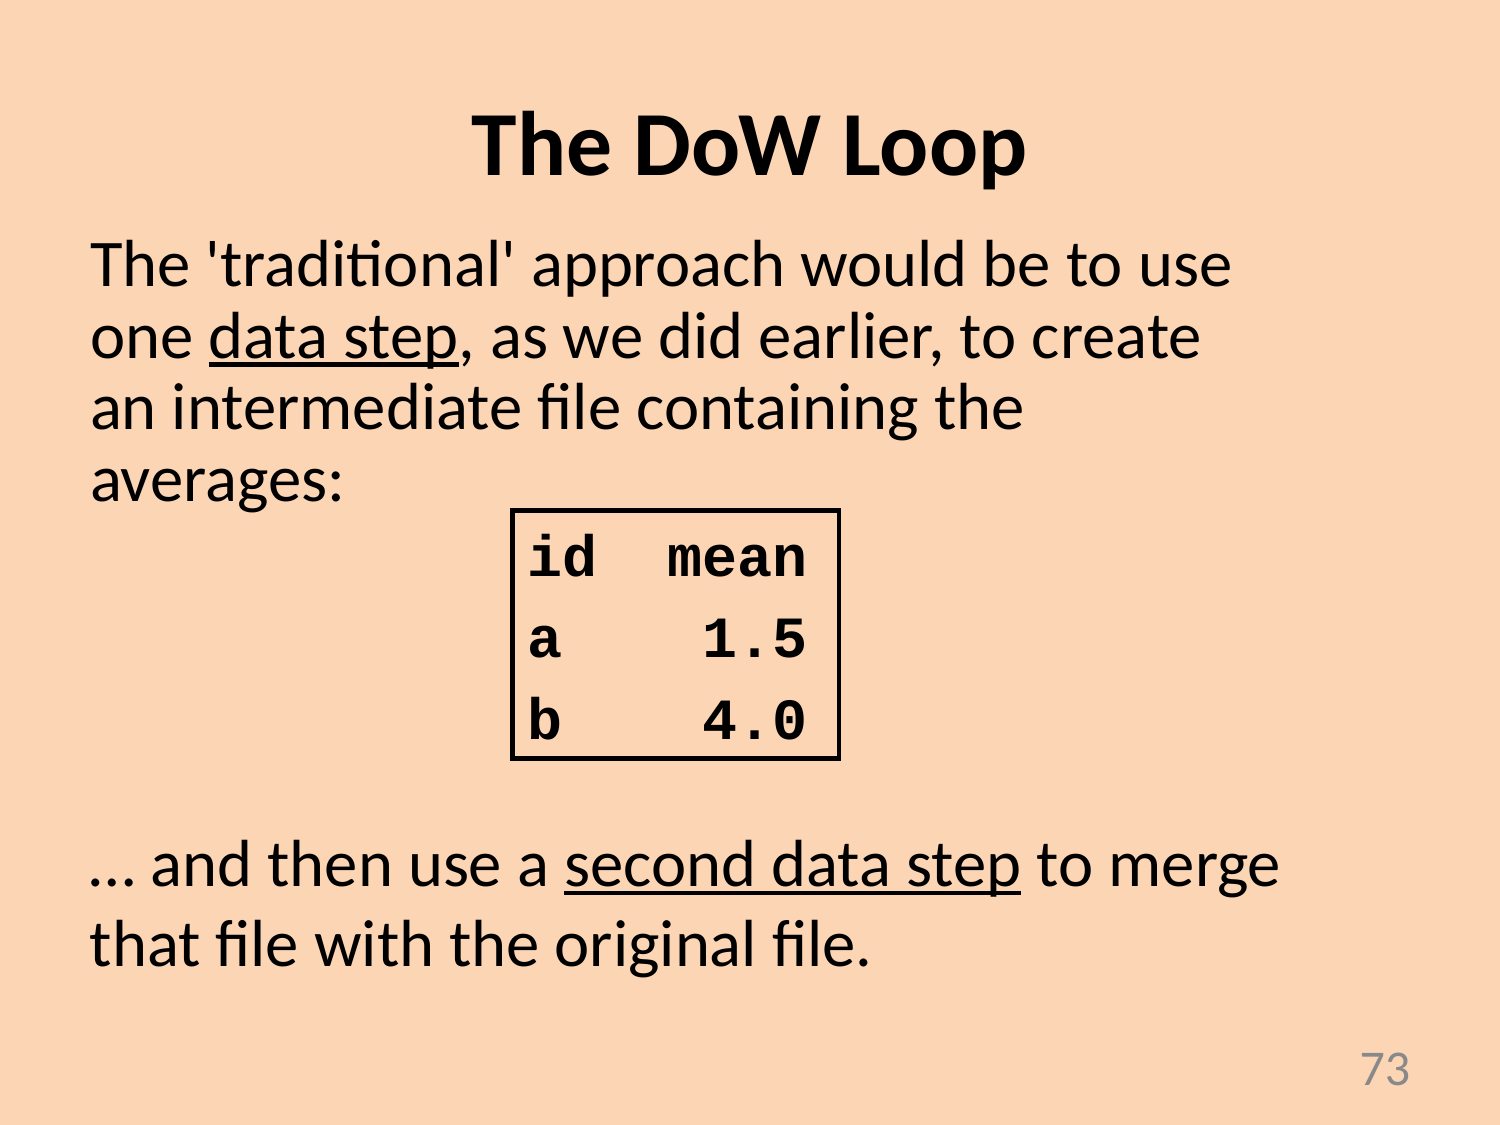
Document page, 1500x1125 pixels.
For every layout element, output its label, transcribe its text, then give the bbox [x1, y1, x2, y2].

title The DoW Loop [75, 45, 1425, 233]
list The 'traditional' approach would be to use one data step, as we did earlier, to create an intermediate file containing the averages: [75, 221, 1263, 563]
slide_number 73 [1074, 1035, 1425, 1096]
text_box id mean a 1.5 b 4.0 [512, 510, 839, 759]
text_box … and then use a second data step to merge that file with the original file. [74, 812, 1363, 988]
